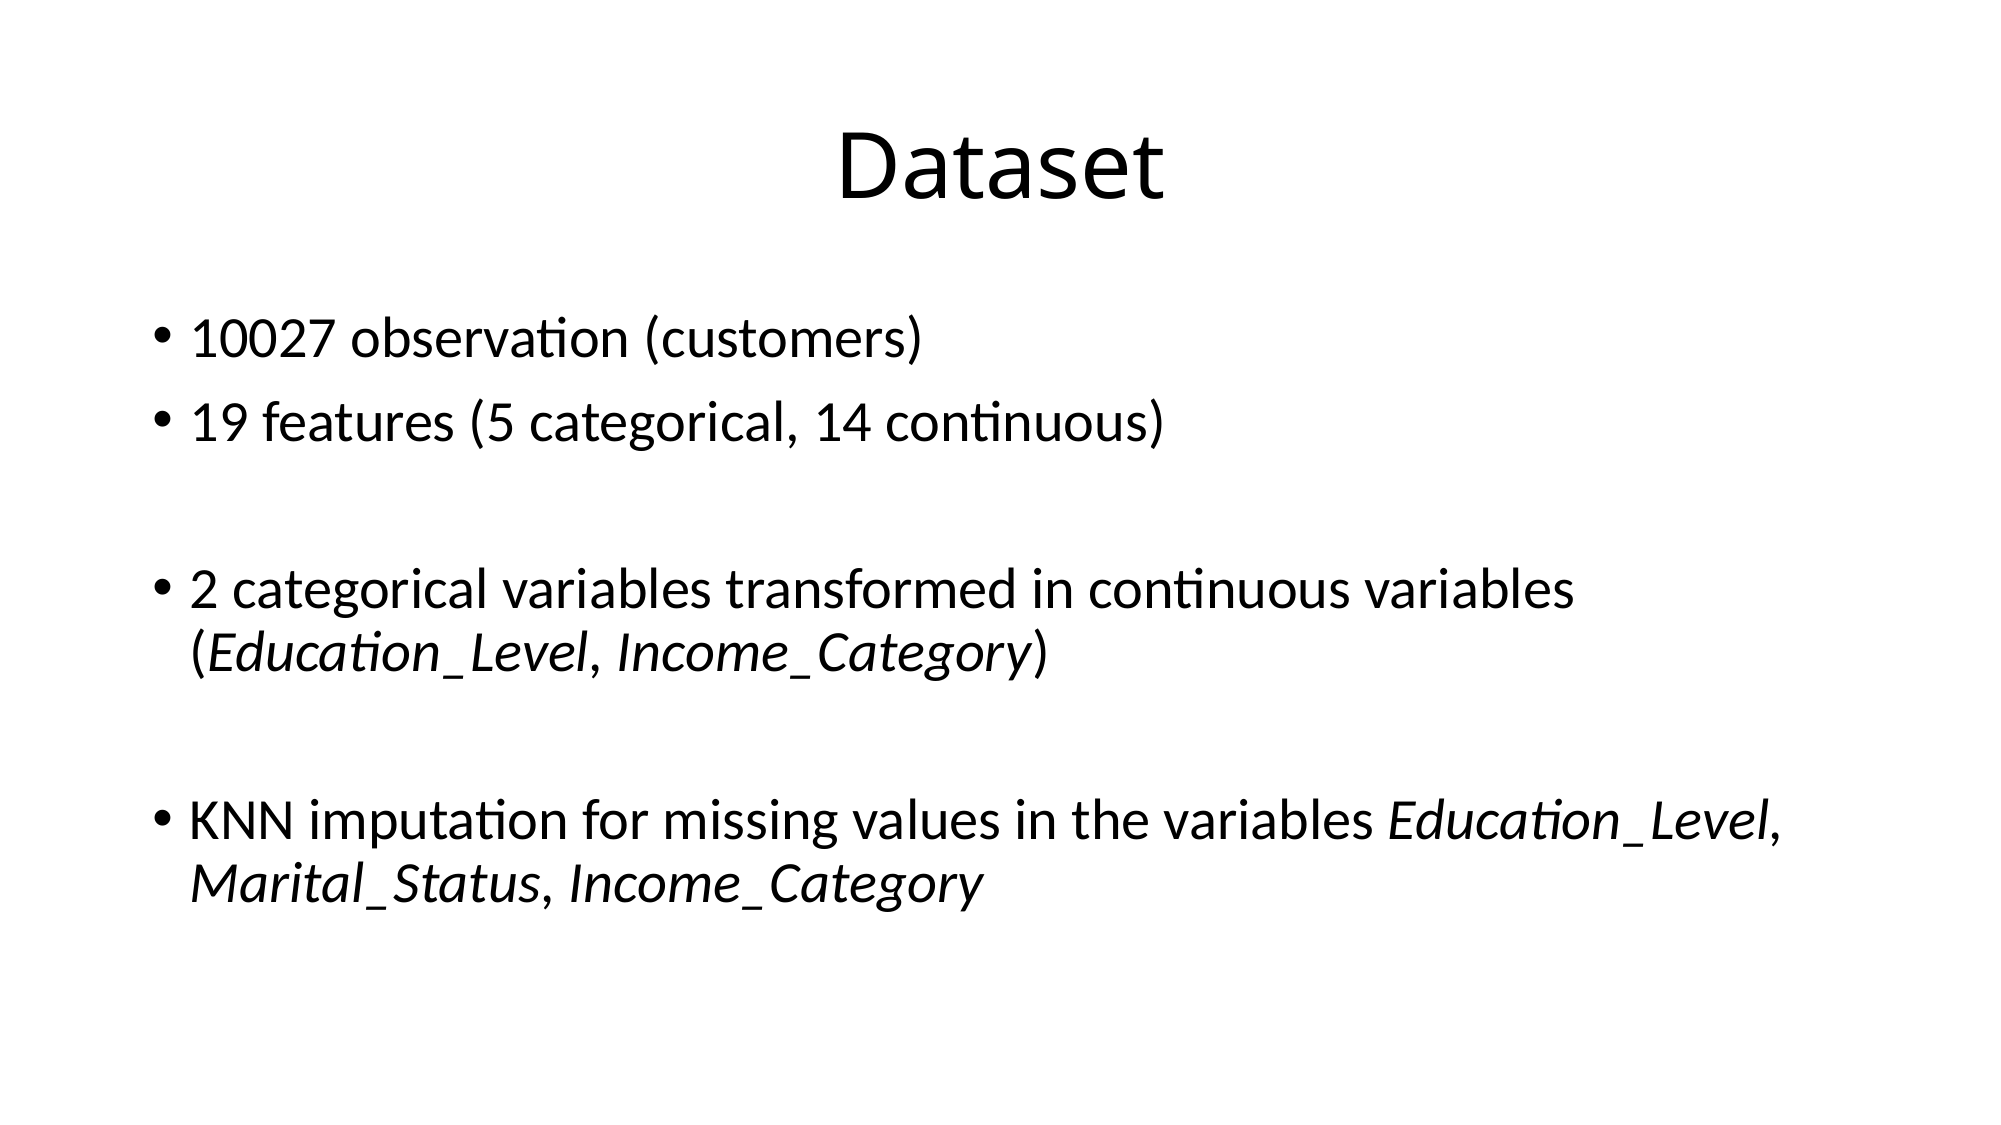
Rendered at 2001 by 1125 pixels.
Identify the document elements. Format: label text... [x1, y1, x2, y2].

title Dataset [137, 59, 1863, 278]
list 10027 observation (customers) 19 features (5 categorical, 14 continuous) 2 categorical variables transformed in continuous variables (Education_Level, Income_Category) KNN imputation for missing values in the variables Education_Level, Marital_Status, Income_Category [137, 299, 1863, 1014]
